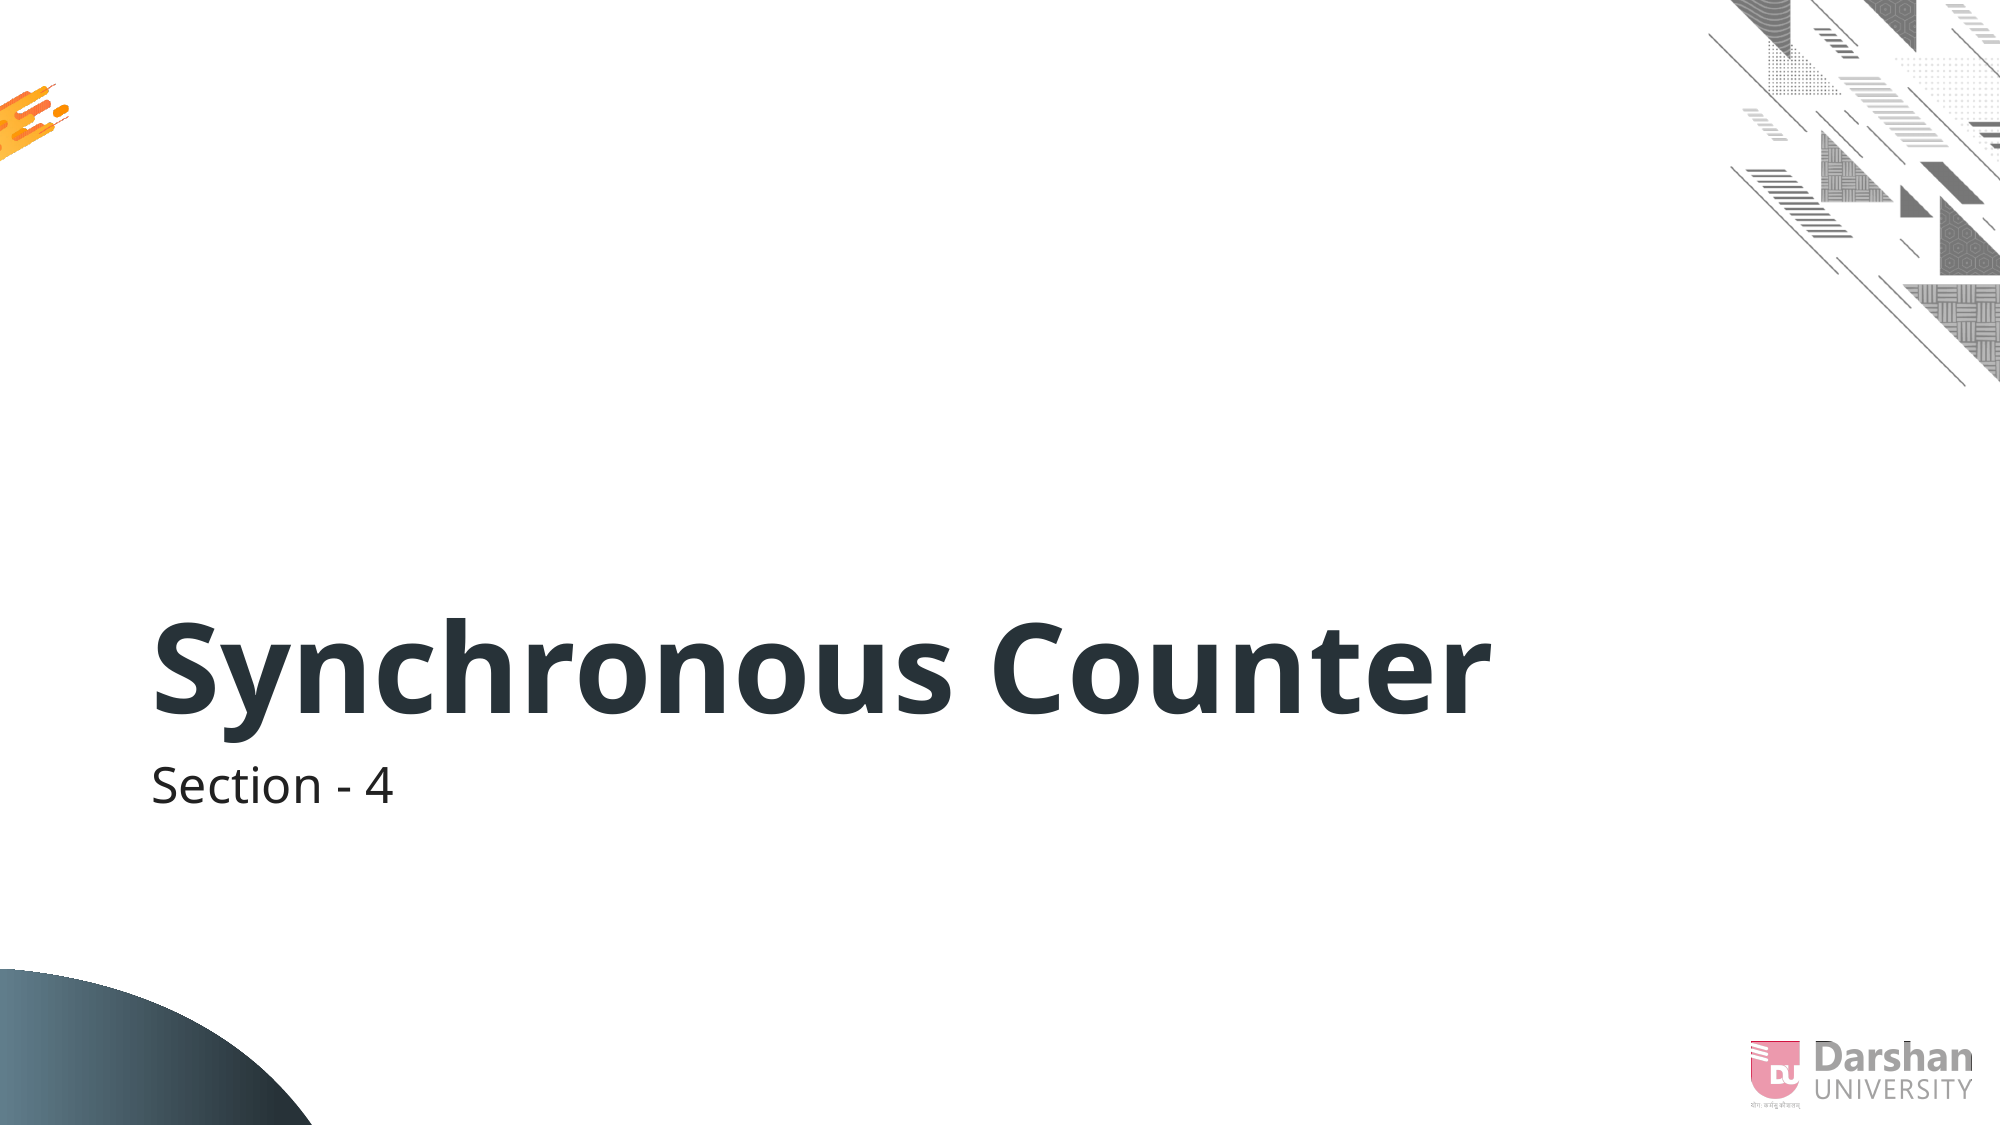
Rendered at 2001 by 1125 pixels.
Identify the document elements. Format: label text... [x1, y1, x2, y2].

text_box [1751, 1041, 1972, 1109]
title Synchronous Counter [136, 280, 1862, 749]
list Section - 4 [136, 752, 1862, 999]
picture [0, 65, 90, 193]
